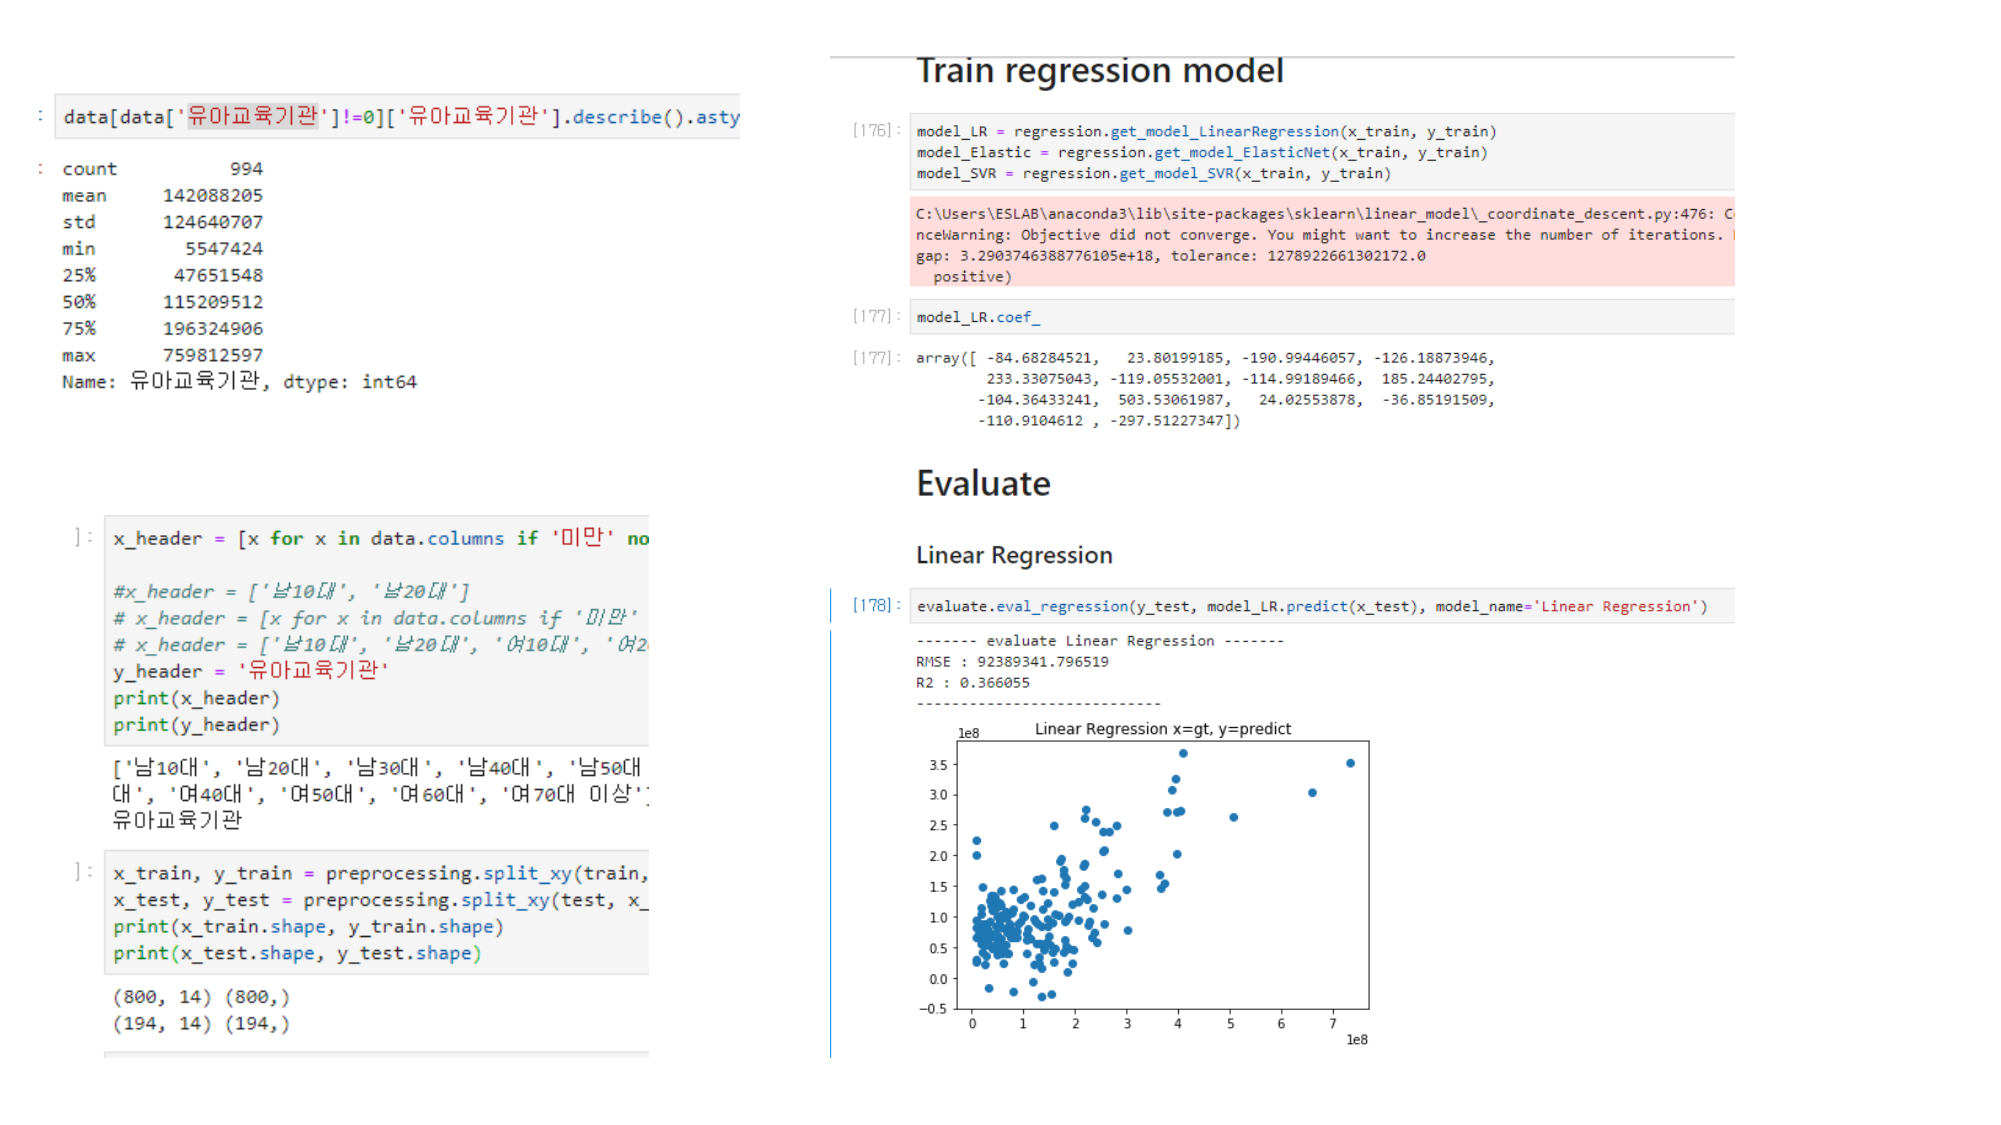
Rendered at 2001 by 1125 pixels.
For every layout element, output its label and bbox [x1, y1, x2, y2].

picture [829, 54, 1736, 1058]
picture [73, 495, 649, 1058]
picture [39, 86, 740, 415]
